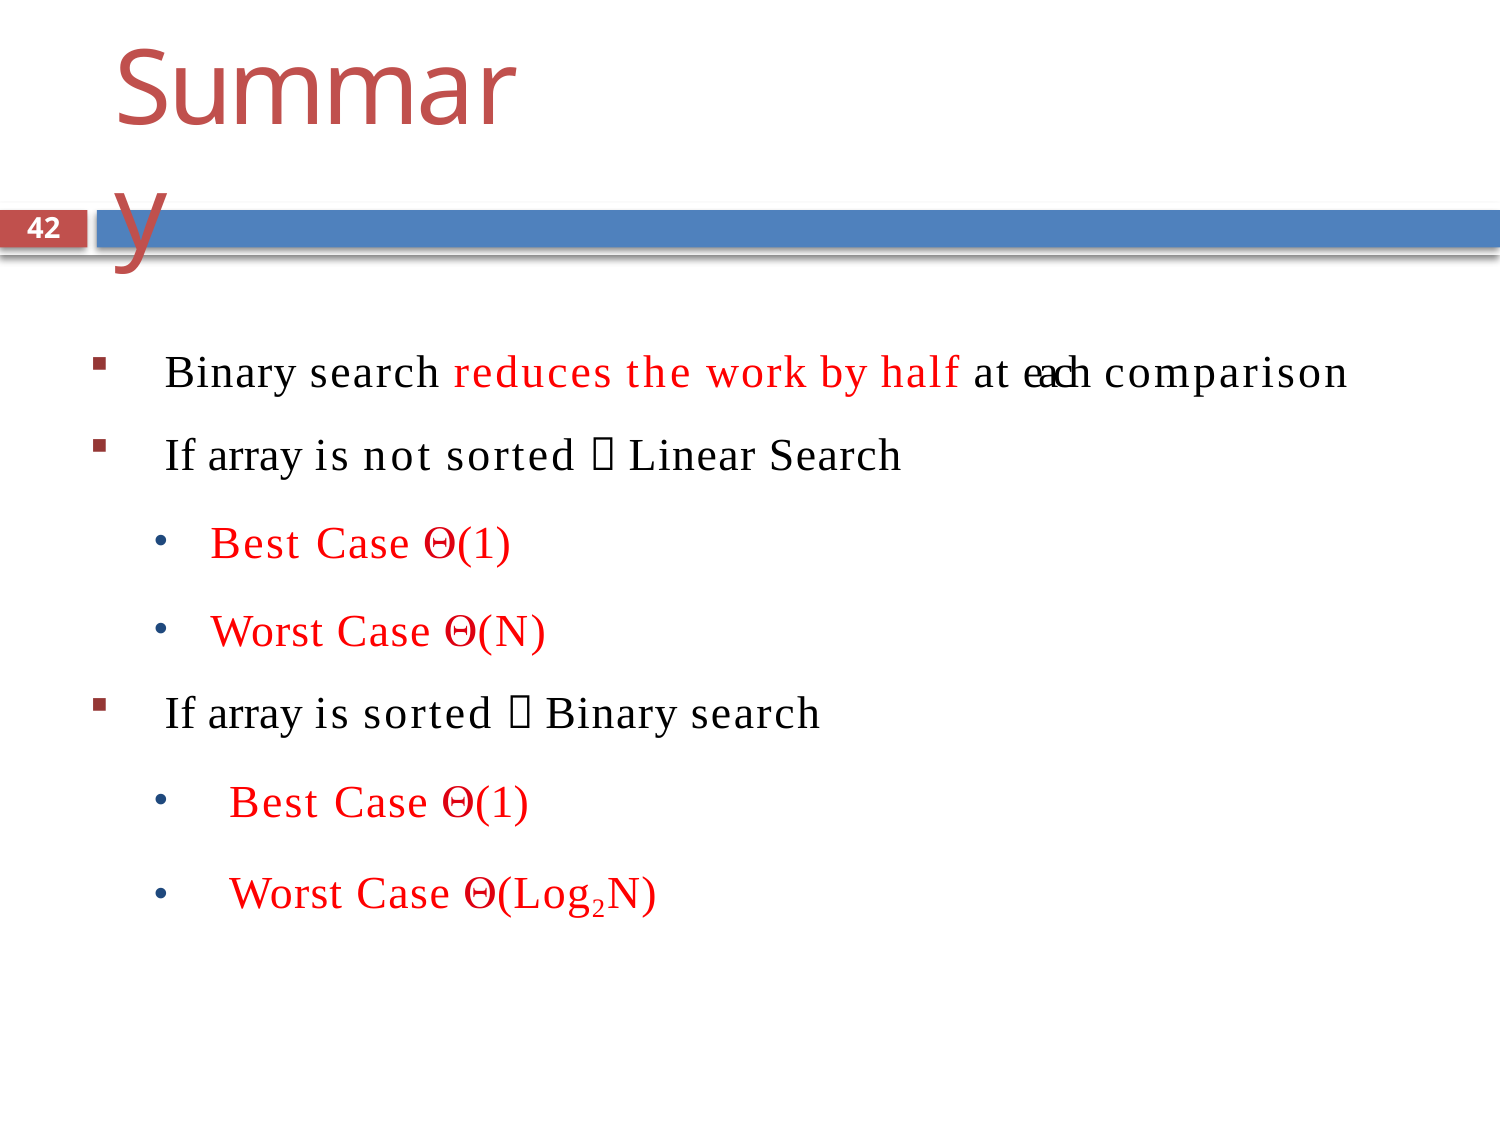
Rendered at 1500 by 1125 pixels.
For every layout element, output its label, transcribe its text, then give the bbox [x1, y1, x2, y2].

title Summary [112, 17, 520, 271]
slide_number 42 [0, 208, 88, 249]
text_box Binary search reduces the work by half at each comparison If array is not sorted  Linear Search Best Case (1) Worst Case (N) If array is sorted  Binary search Best Case (1) Worst Case (Log2N) [87, 304, 1500, 923]
